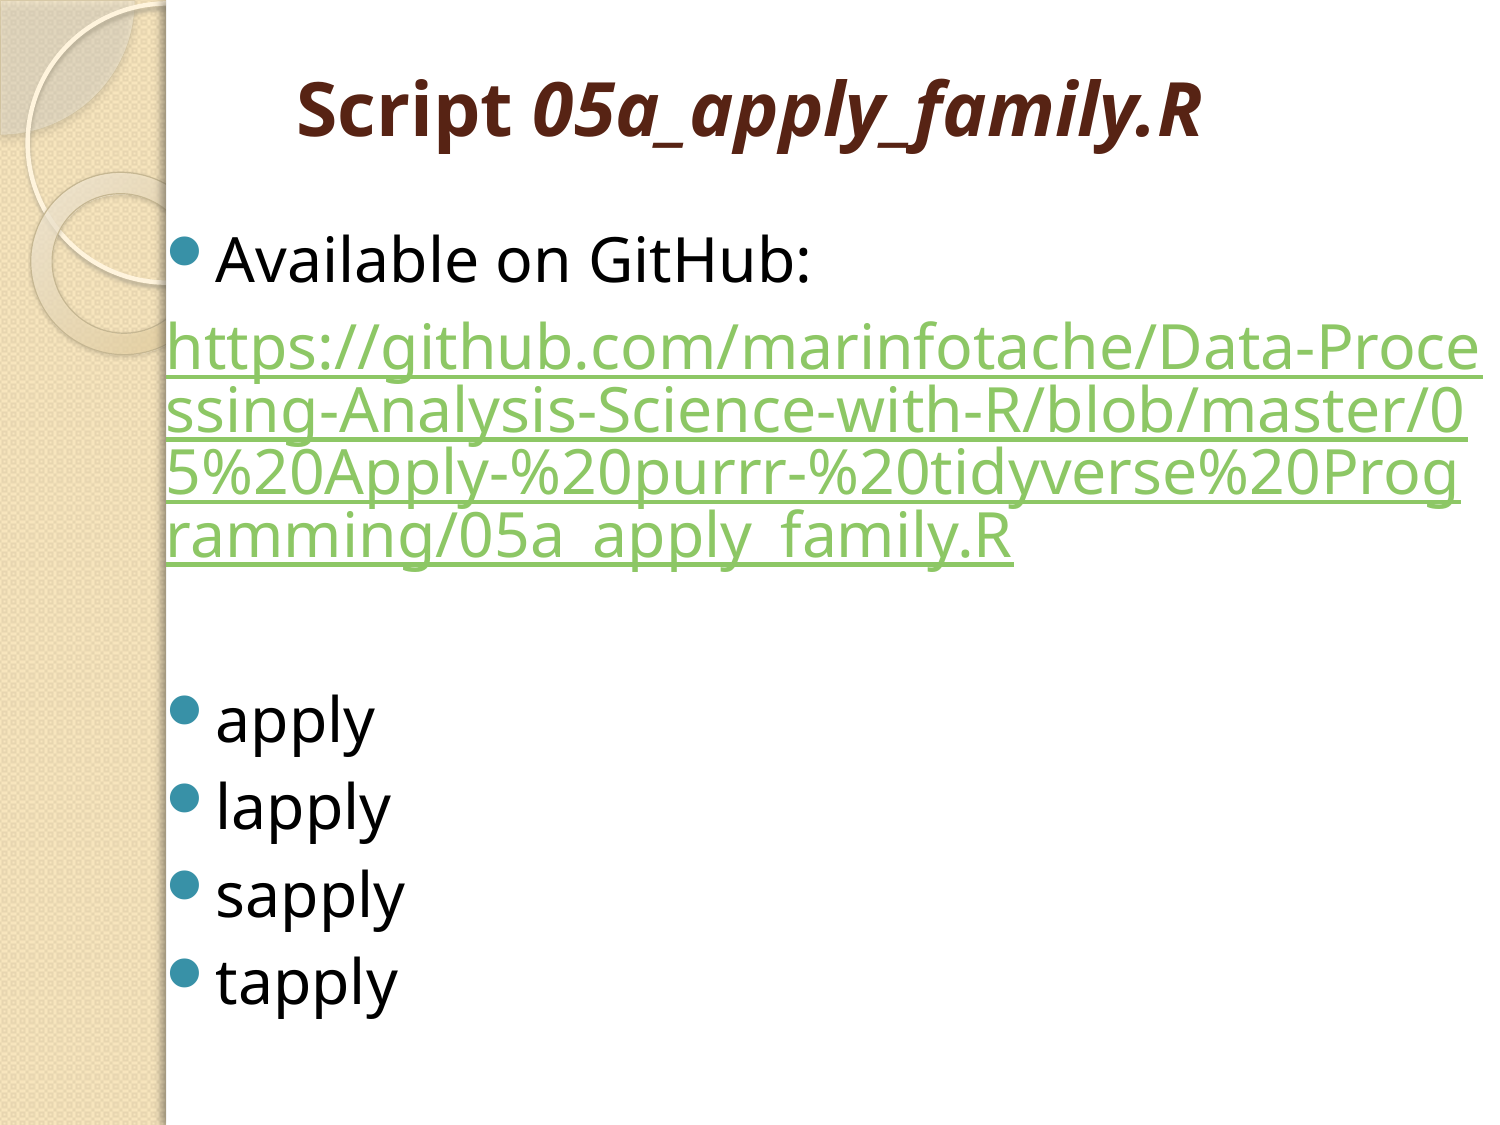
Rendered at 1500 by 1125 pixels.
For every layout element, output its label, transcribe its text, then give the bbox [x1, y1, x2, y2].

title Script 05a_apply_family.R [37, 12, 1463, 200]
list Available on GitHub: https://github.com/marinfotache/Data-Processing-Analysis-Science-with-R/blob/master/05%20Apply-%20purrr-%20tidyverse%20Programming/05a_apply_family.R apply lapply sapply tapply [137, 212, 1500, 1113]
